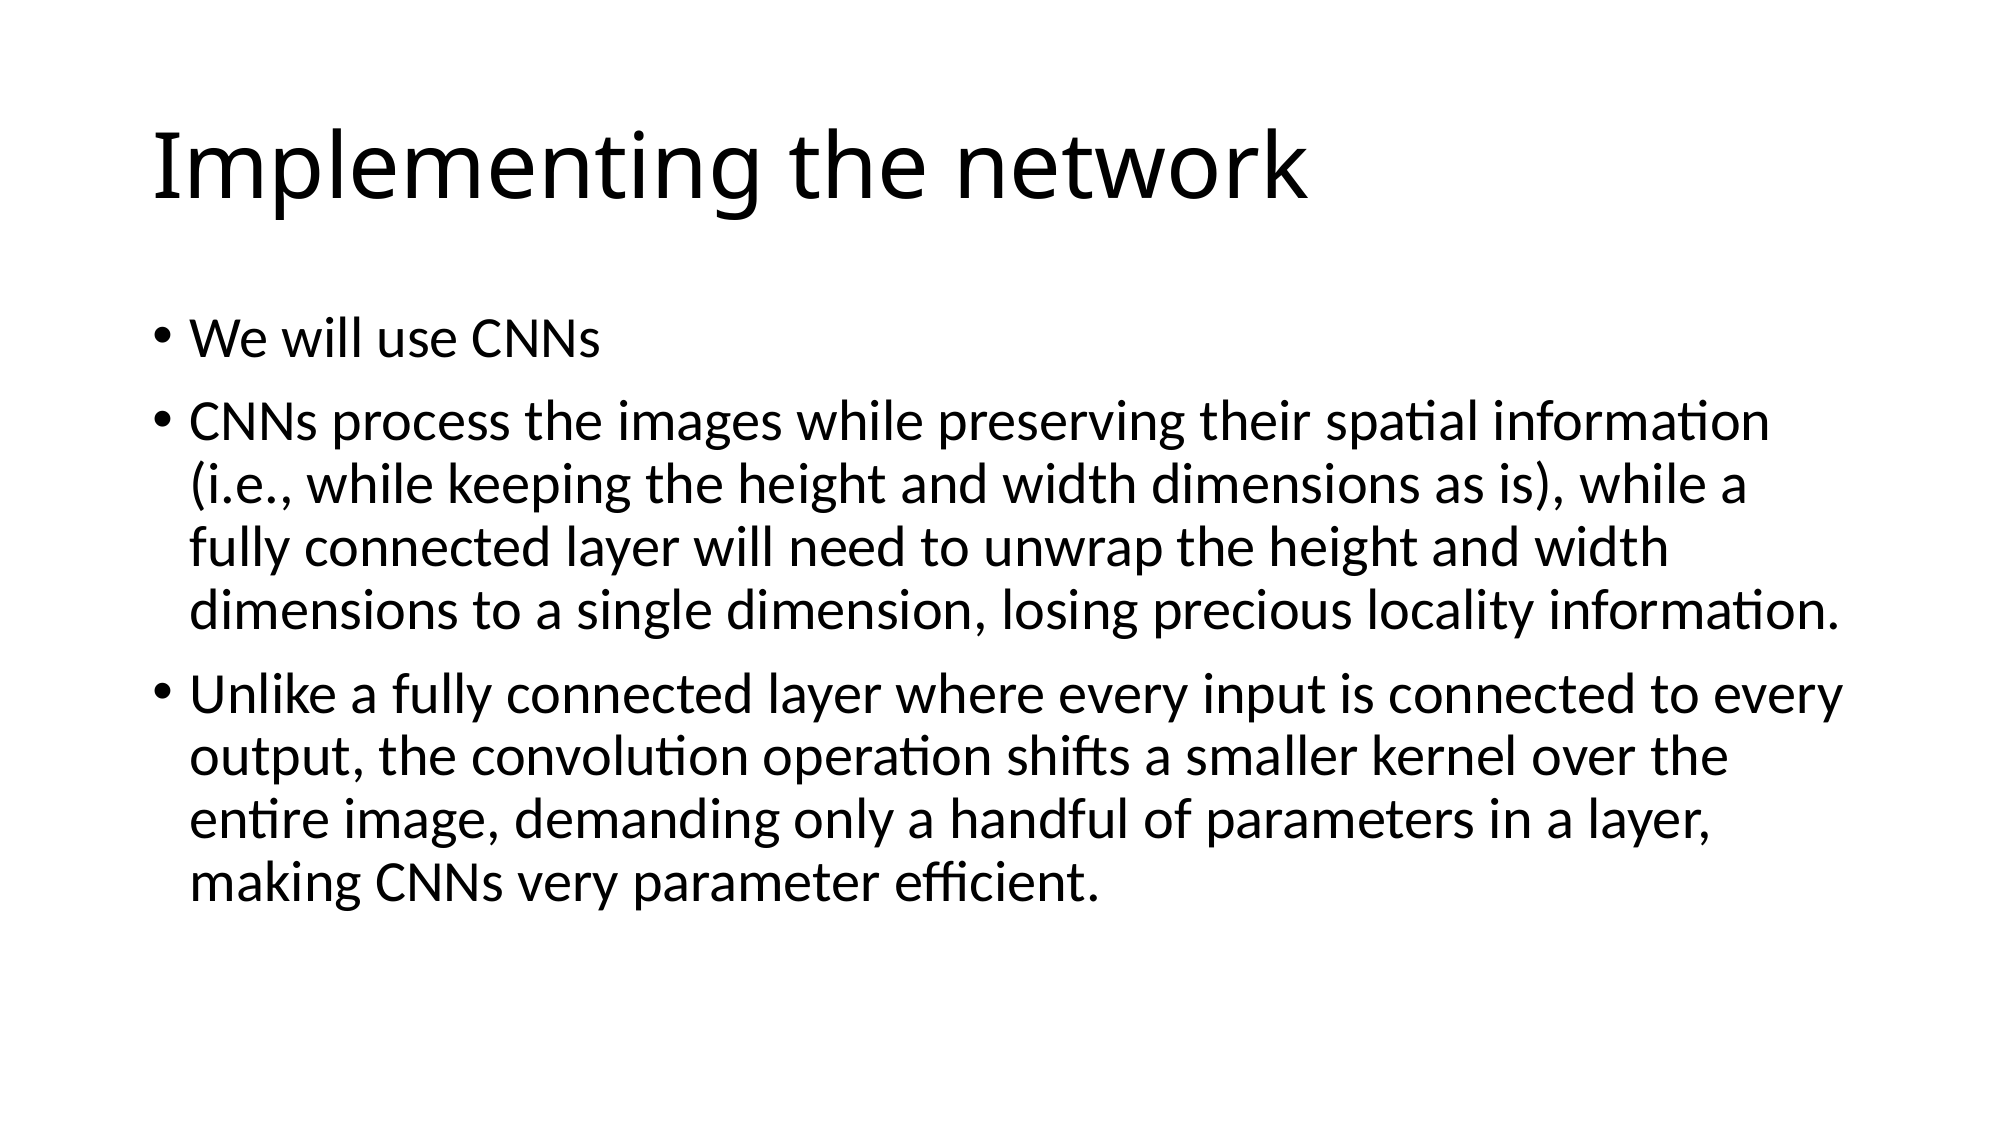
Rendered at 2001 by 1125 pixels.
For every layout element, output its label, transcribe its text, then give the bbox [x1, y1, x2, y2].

list We will use CNNs CNNs process the images while preserving their spatial information (i.e., while keeping the height and width dimensions as is), while a fully connected layer will need to unwrap the height and width dimensions to a single dimension, losing precious locality information. Unlike a fully connected layer where every input is connected to every output, the convolution operation shifts a smaller kernel over the entire image, demanding only a handful of parameters in a layer, making CNNs very parameter efficient. [137, 299, 1863, 1014]
title Implementing the network [137, 59, 1863, 278]
